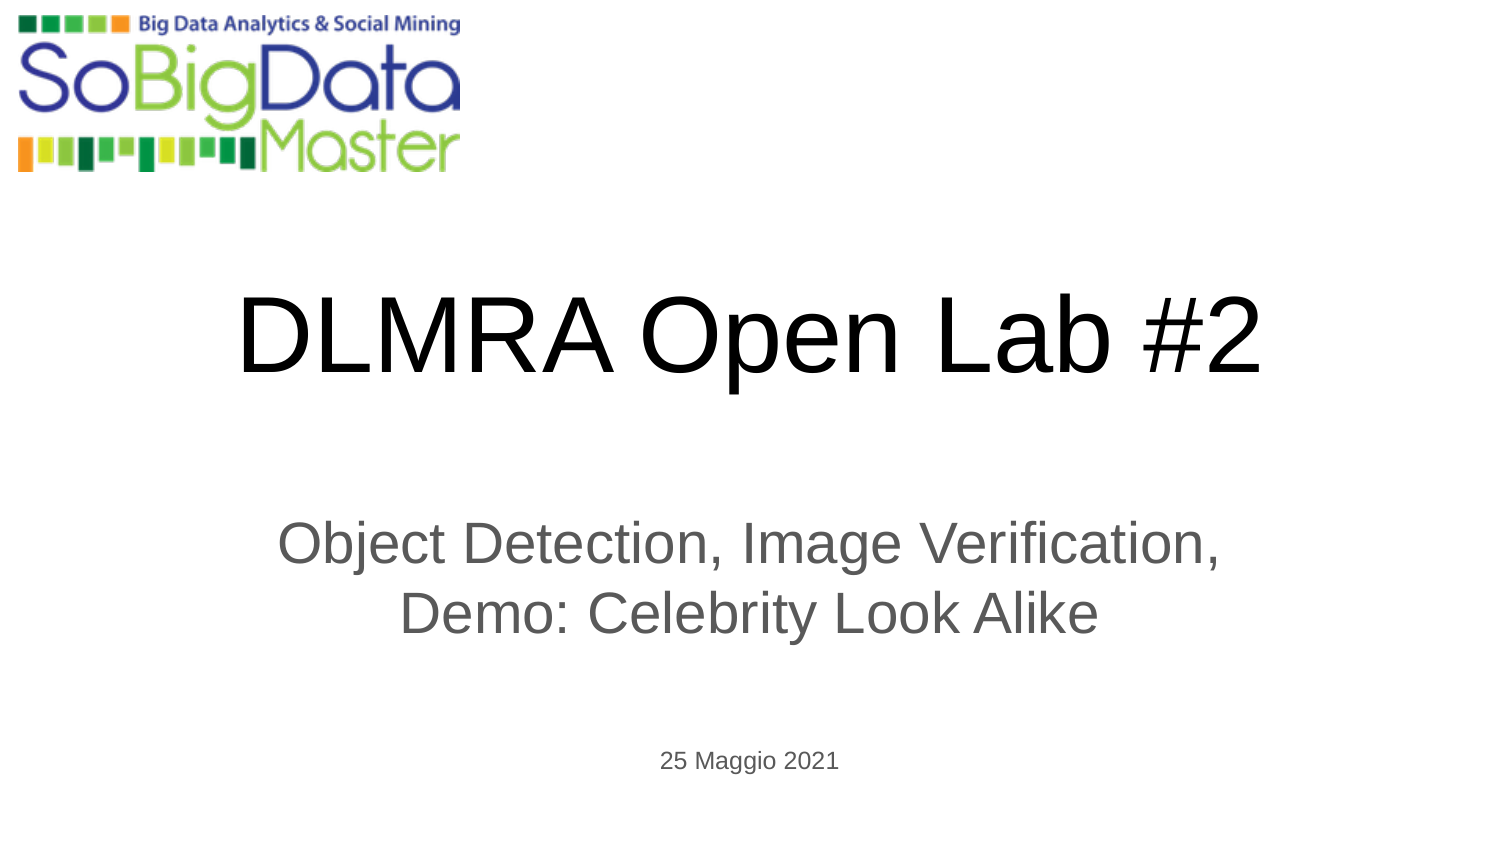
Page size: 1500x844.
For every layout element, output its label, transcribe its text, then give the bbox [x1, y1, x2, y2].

title DLMRA Open Lab #2 [51, 237, 1449, 409]
subtitle Object Detection, Image Verification, Demo: Celebrity Look Alike 25 Maggio 2021 [51, 489, 1449, 844]
picture [18, 14, 460, 172]
